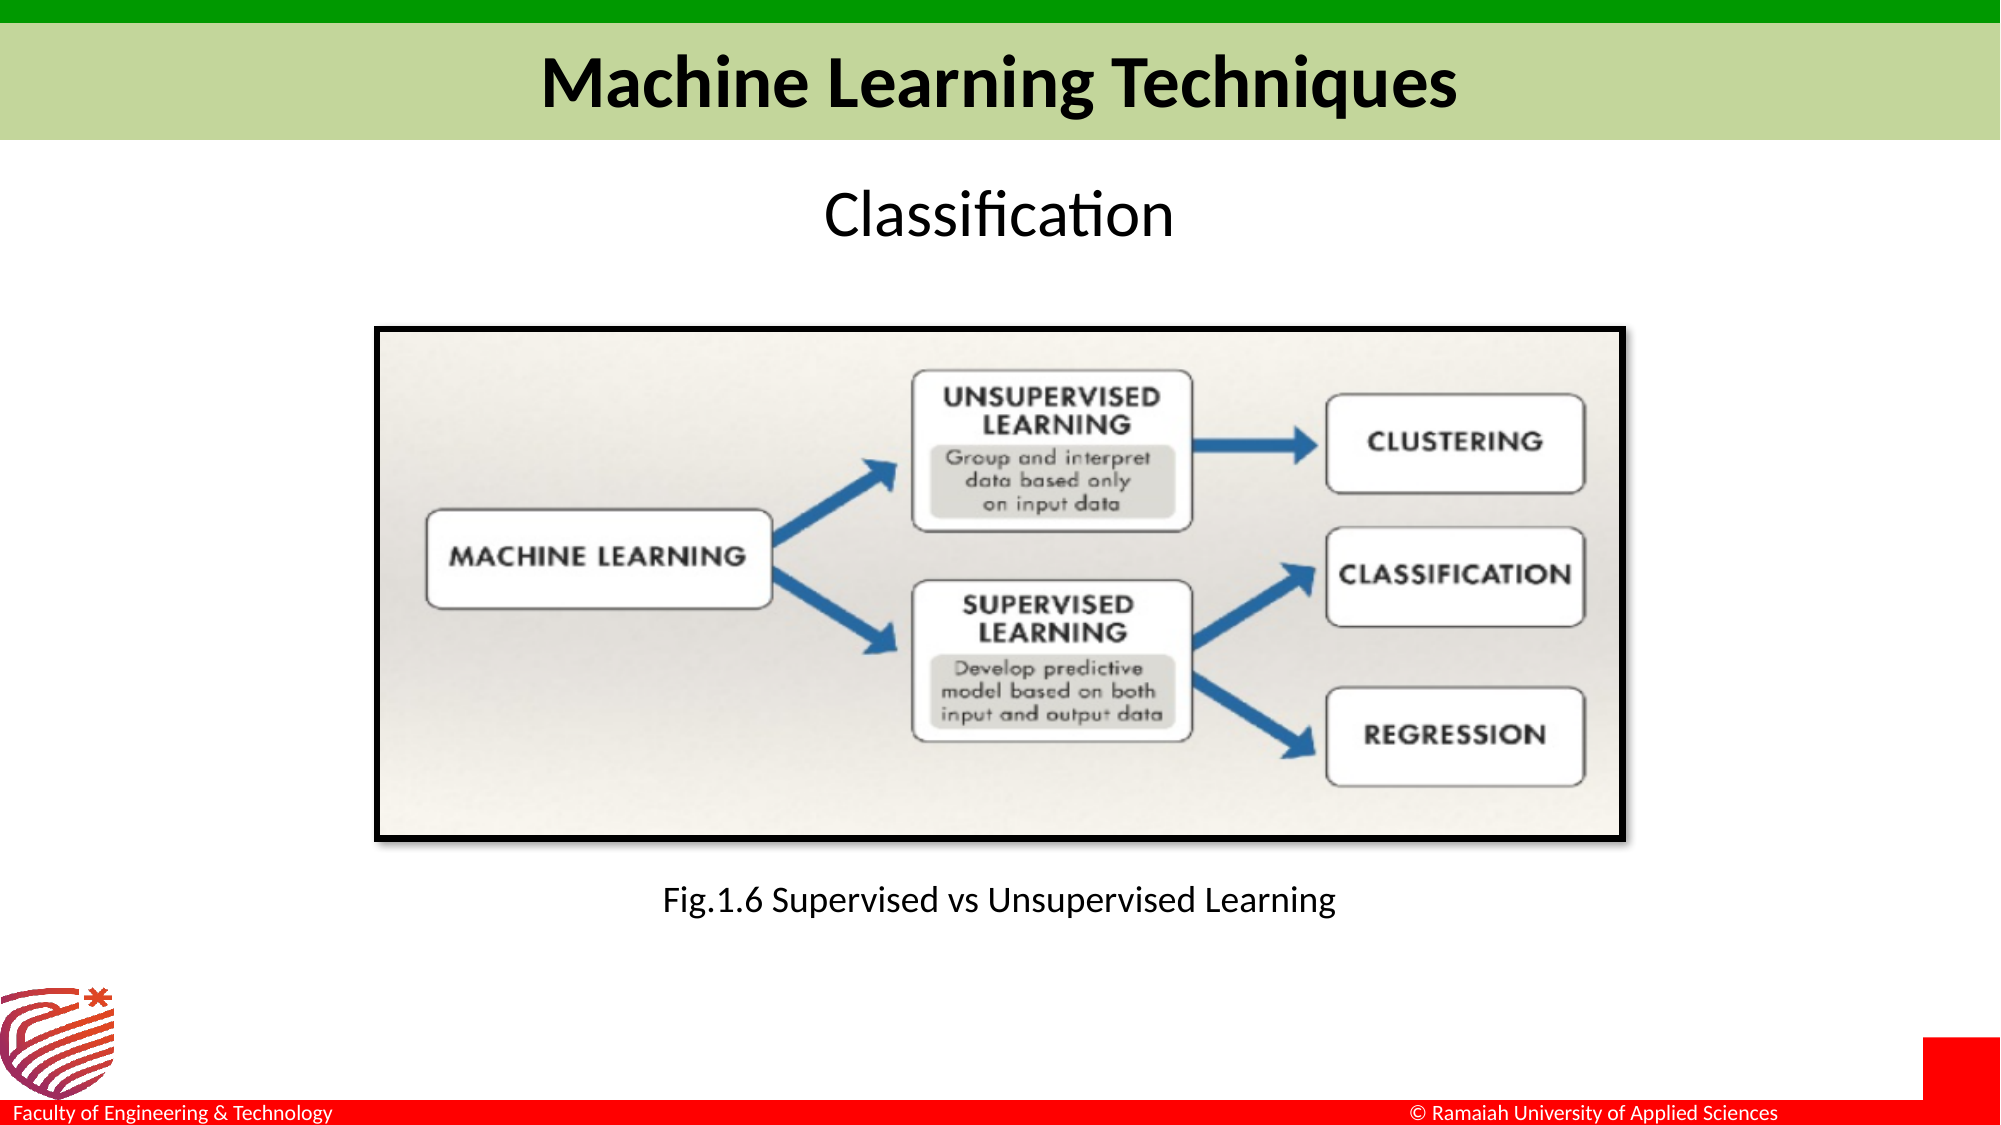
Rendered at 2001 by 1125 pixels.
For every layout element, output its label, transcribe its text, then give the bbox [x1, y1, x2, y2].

list Classification [30, 162, 1970, 1005]
picture [0, 987, 114, 1100]
picture [380, 331, 1620, 836]
title Machine Learning Techniques [30, 24, 1970, 130]
text_box Fig.1.6 Supervised vs Unsupervised Learning [380, 867, 1620, 928]
